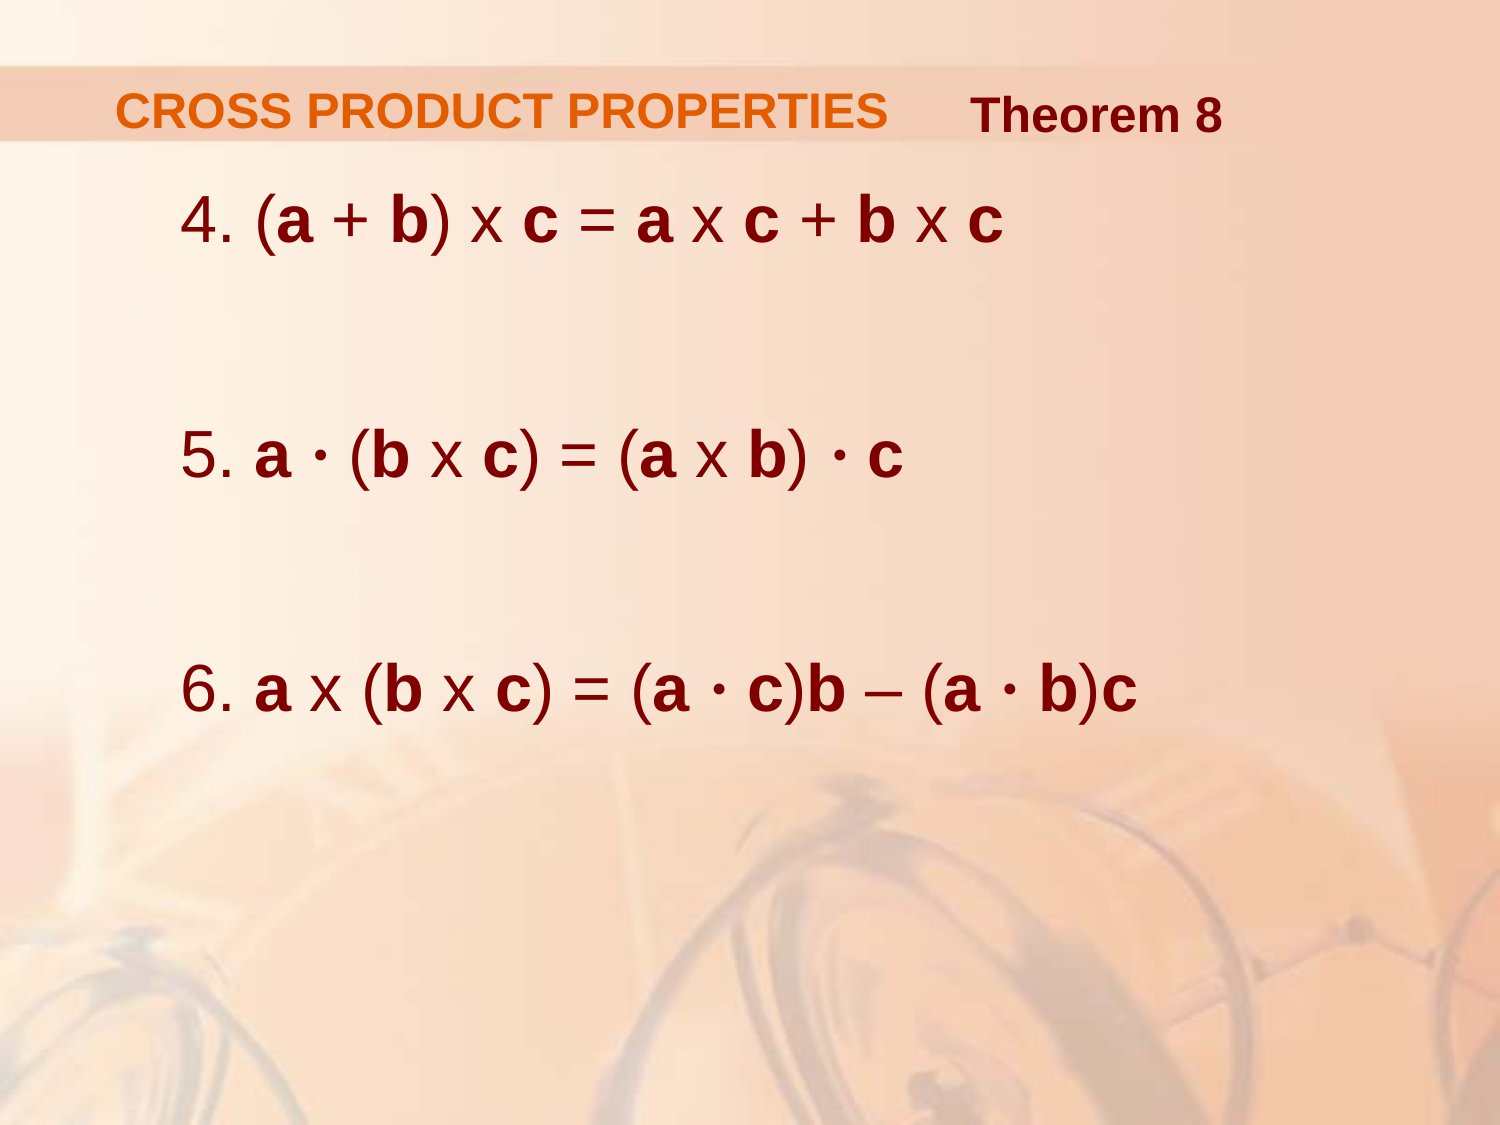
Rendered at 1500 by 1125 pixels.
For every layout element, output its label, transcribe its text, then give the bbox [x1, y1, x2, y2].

text_box Theorem 8 [955, 74, 1350, 150]
title CROSS PRODUCT PROPERTIES [99, 60, 975, 157]
list (a + b) x c = a x c + b x c a · (b x c) = (a x b) · c a x (b x c) = (a · c)b – (a · b)c [93, 144, 1500, 1107]
picture [0, 0, 1500, 1125]
